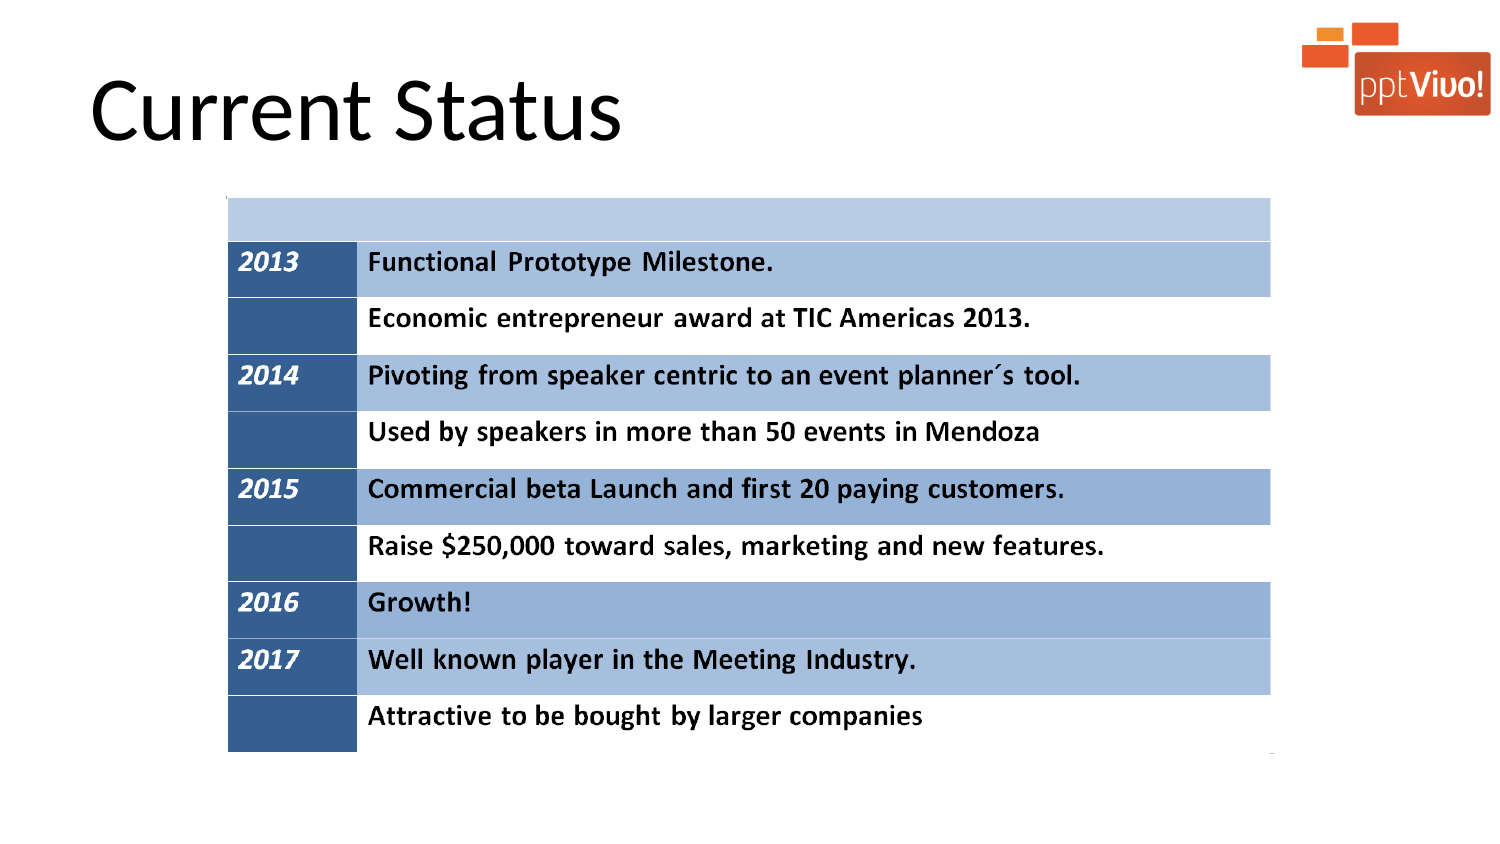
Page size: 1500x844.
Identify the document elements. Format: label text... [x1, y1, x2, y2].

picture [1292, 0, 1500, 139]
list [226, 196, 1274, 754]
title Current Status [75, 33, 1425, 175]
